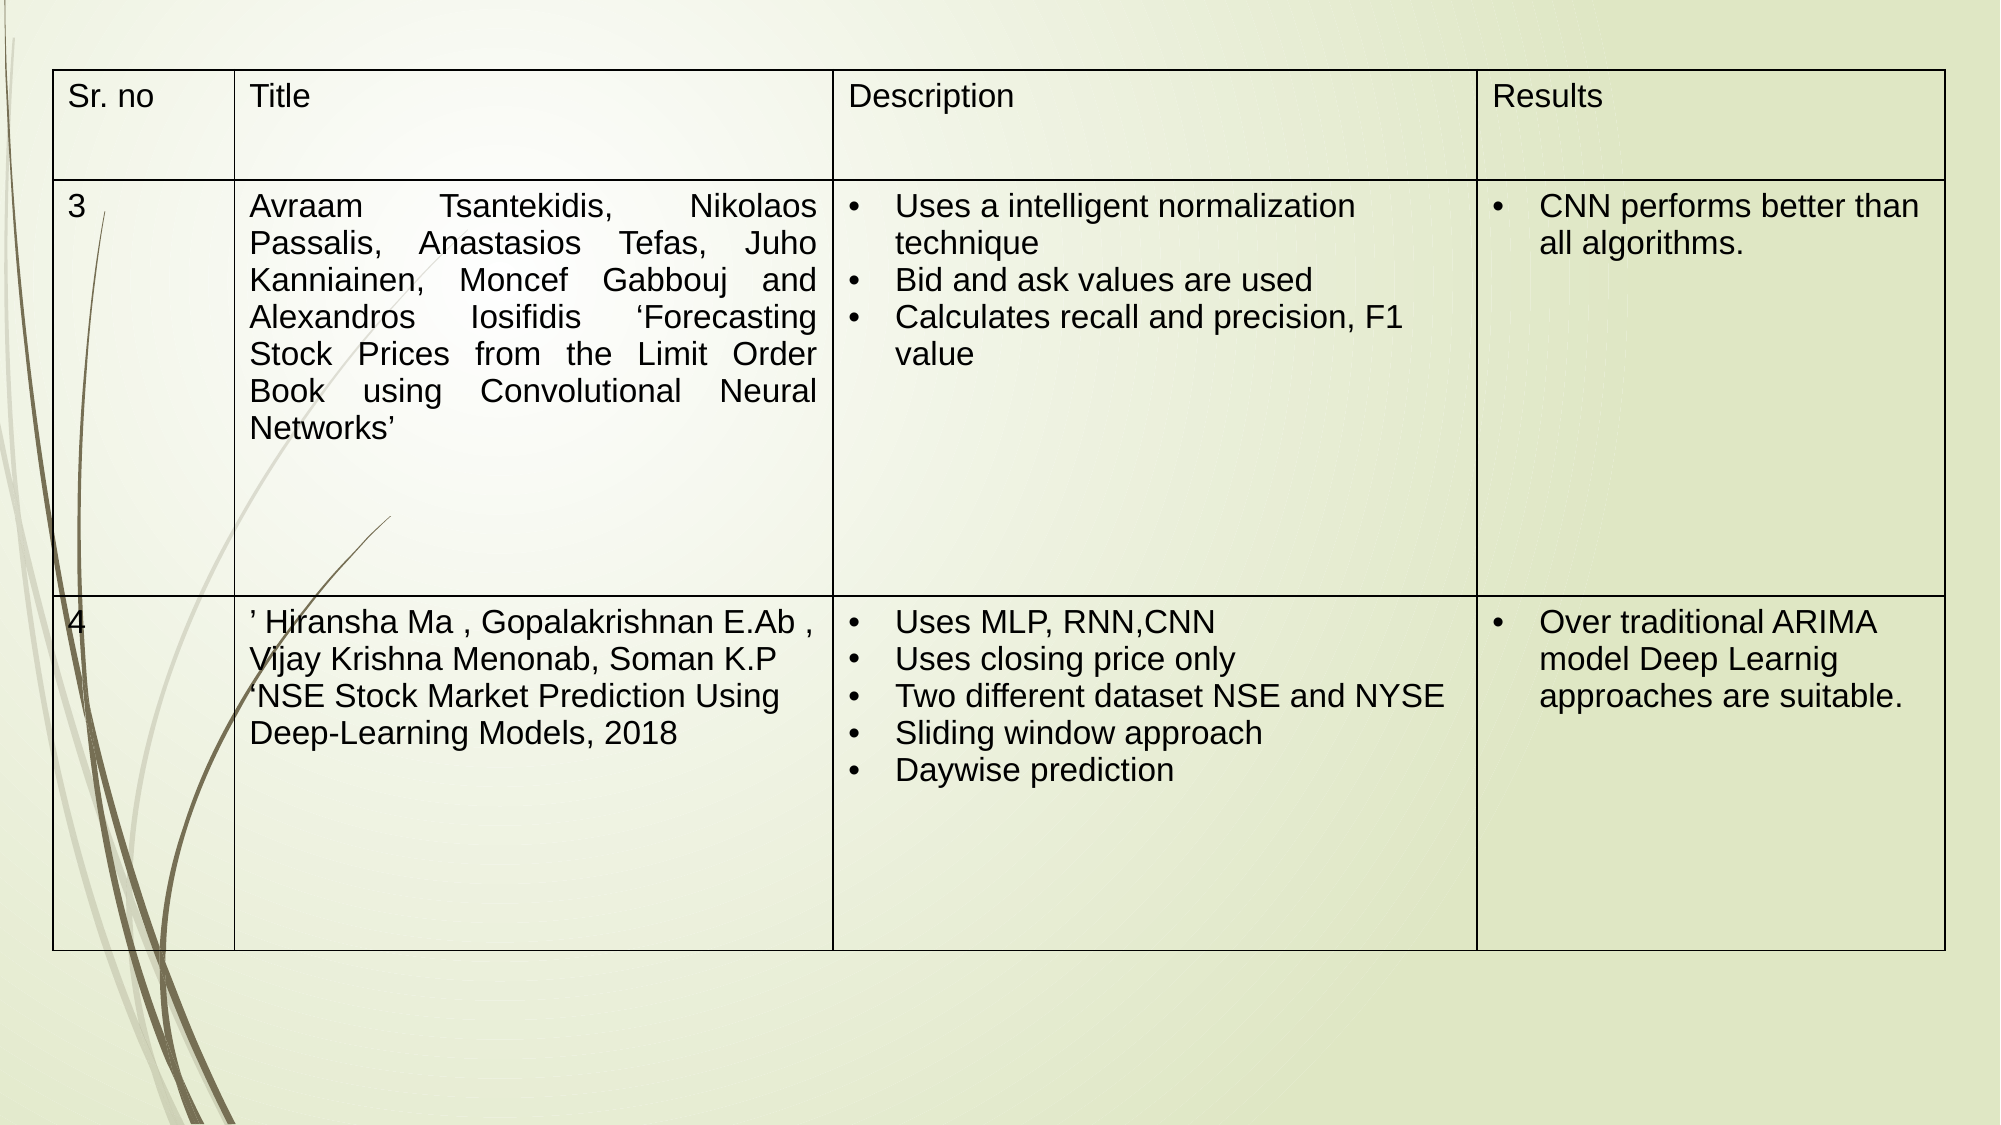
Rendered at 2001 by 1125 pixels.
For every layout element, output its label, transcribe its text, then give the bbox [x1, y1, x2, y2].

table_cell Uses MLP, RNN,CNN Uses closing price only Two different dataset NSE and NYSE Sliding window approach Daywise prediction [834, 597, 1476, 950]
table_cell 4 [54, 597, 234, 950]
table_header Results [1478, 71, 1944, 179]
table_cell ’ Hiransha Ma , Gopalakrishnan E.Ab , Vijay Krishna Menonab, Soman K.P ‘NSE Stock Market Prediction Using Deep-Learning Models, 2018 [235, 597, 832, 950]
table_cell CNN performs better than all algorithms. [1478, 181, 1944, 595]
table_cell 3 [54, 181, 234, 595]
table_cell Uses a intelligent normalization technique Bid and ask values are used Calculates recall and precision, F1 value [834, 181, 1476, 595]
table_header Title [235, 71, 832, 179]
table_header Description [834, 71, 1476, 179]
table_cell Avraam Tsantekidis, Nikolaos Passalis, Anastasios Tefas, Juho Kanniainen, Moncef Gabbouj and Alexandros Iosiﬁdis ‘Forecasting Stock Prices from the Limit Order Book using Convolutional Neural Networks’ [235, 181, 832, 595]
table_cell Over traditional ARIMA model Deep Learnig approaches are suitable. [1478, 597, 1944, 950]
table_header Sr. no [54, 71, 234, 179]
